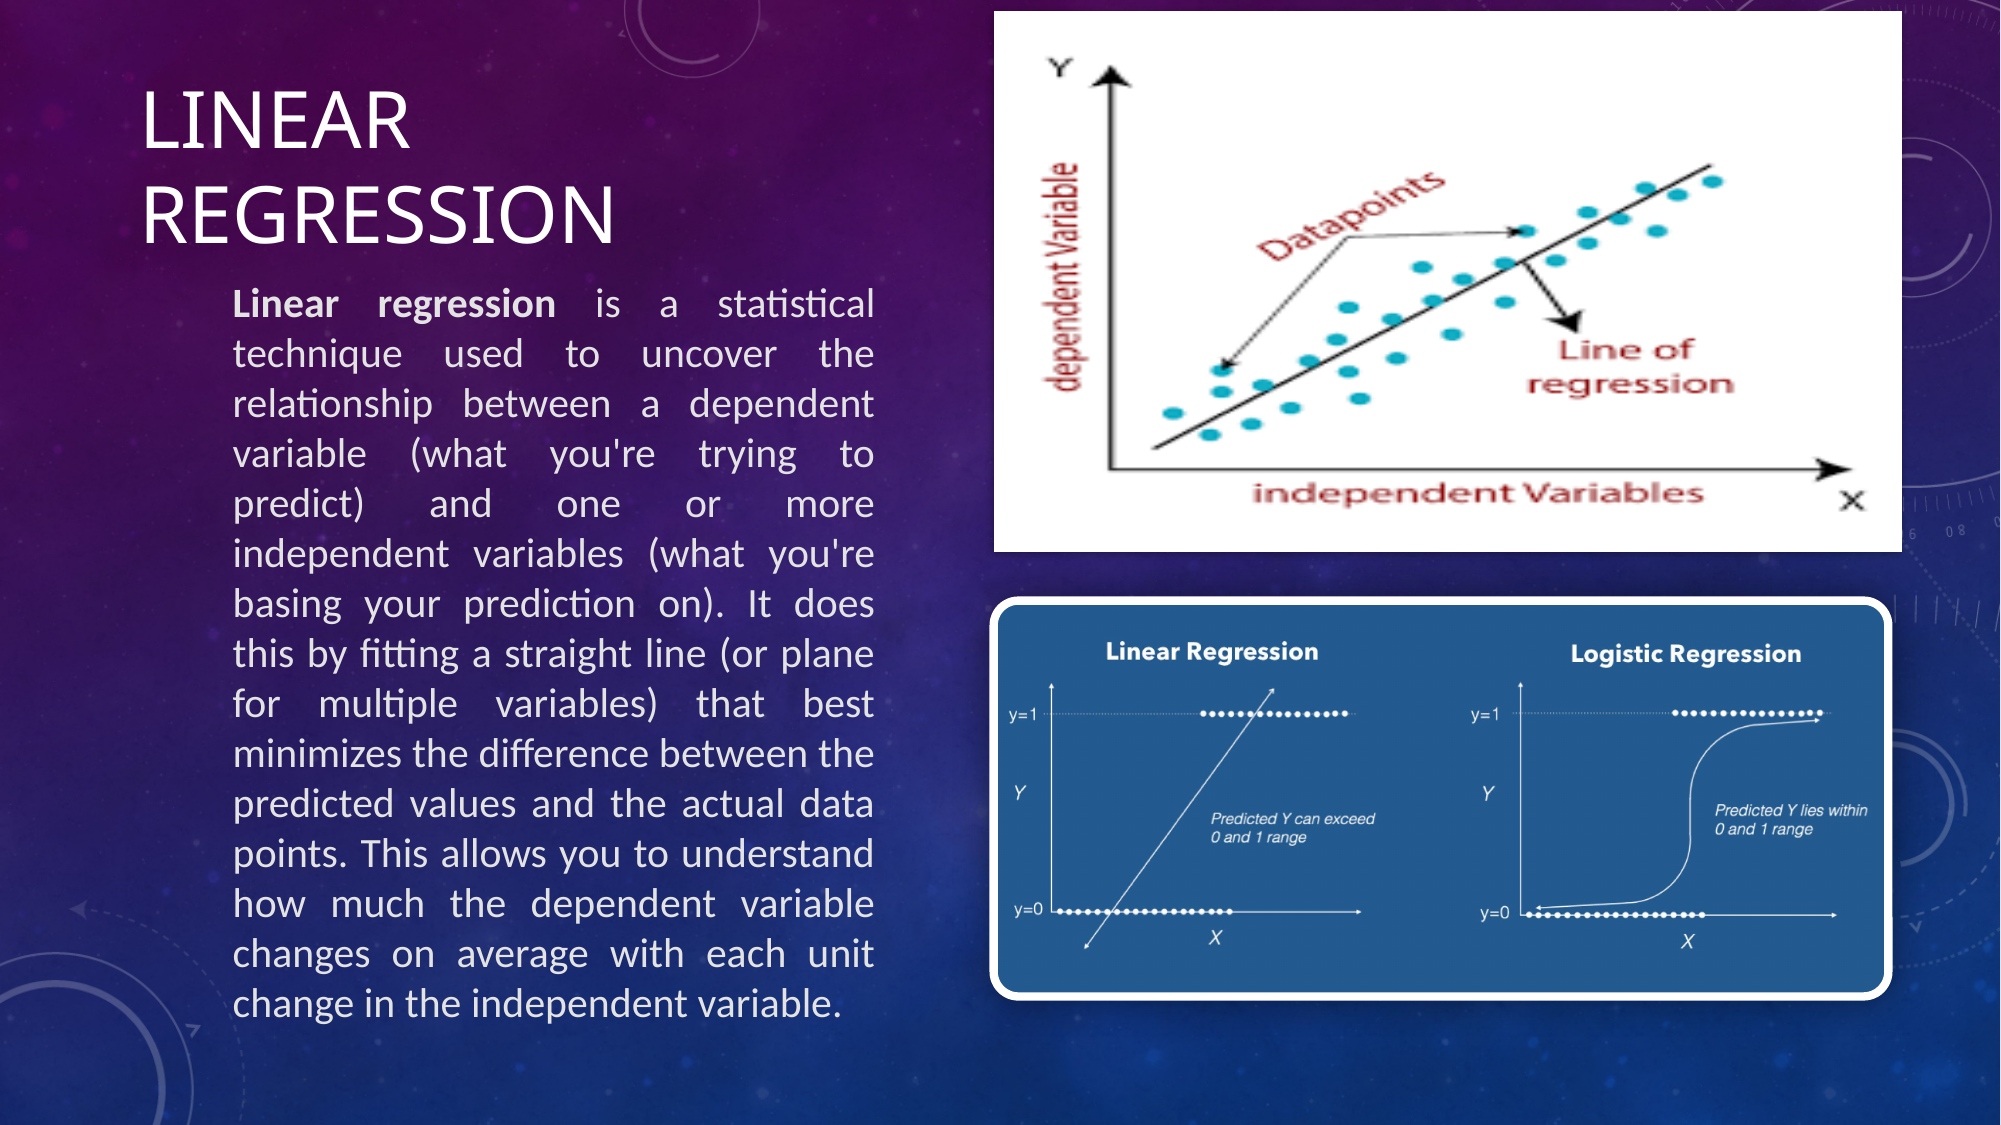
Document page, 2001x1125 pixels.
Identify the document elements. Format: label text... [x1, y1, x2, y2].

title Linear regression [124, 79, 877, 249]
list Linear regression is a statistical technique used to uncover the relationship between a dependent variable (what you're trying to predict) and one or more independent variables (what you're basing your prediction on). It does this by fitting a straight line (or plane for multiple variables) that best minimizes the difference between the predicted values and the actual data points. This allows you to understand how much the dependent variable changes on average with each unit change in the independent variable. [217, 351, 891, 950]
picture [0, 0, 2001, 1125]
